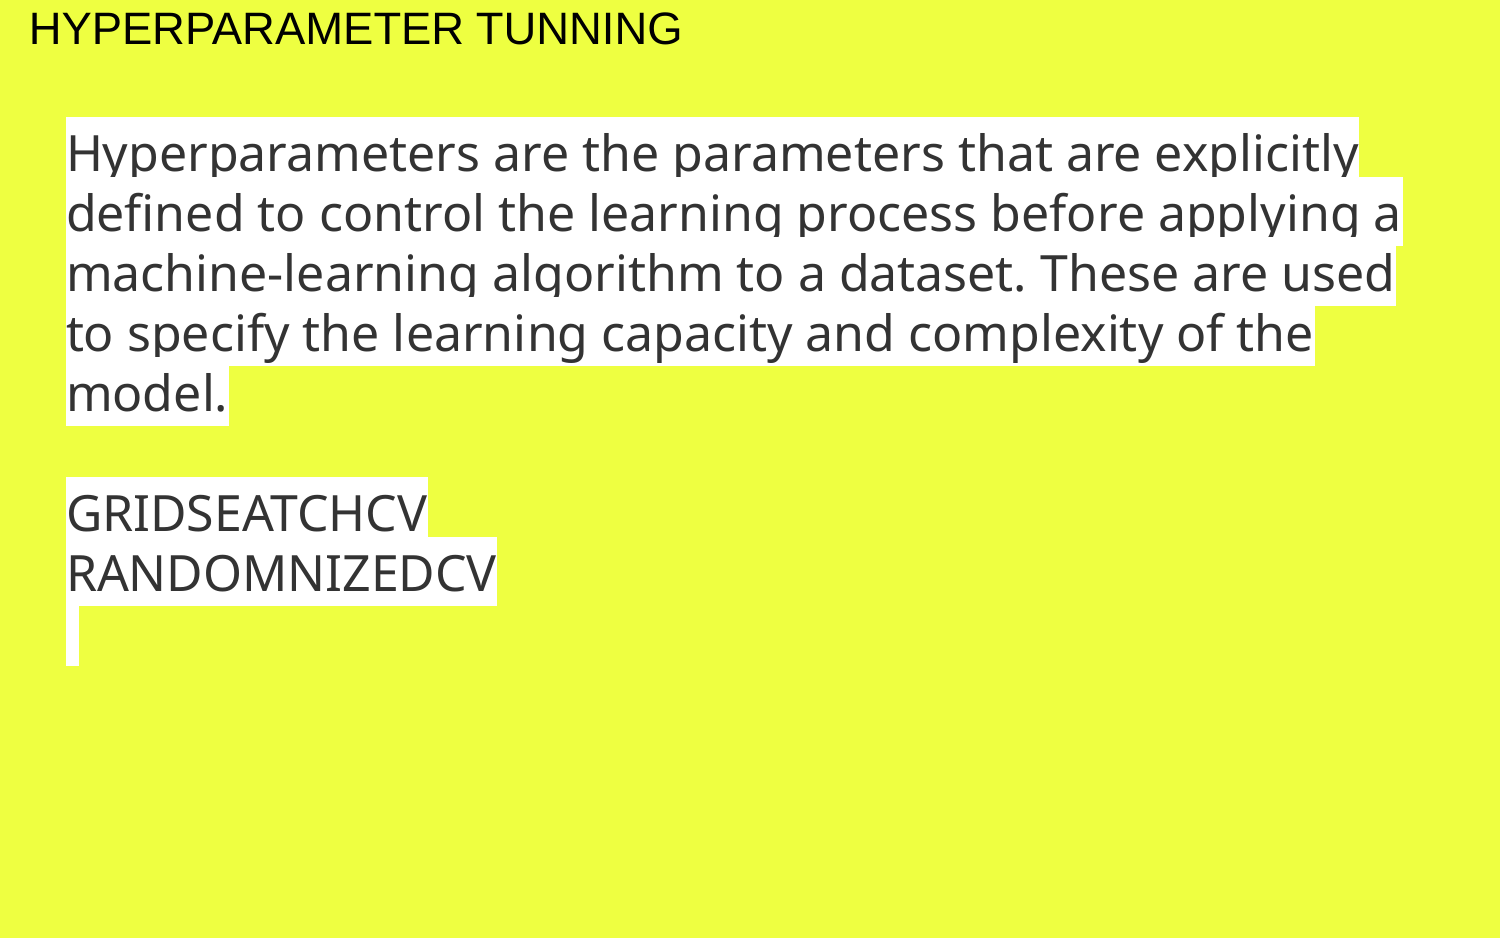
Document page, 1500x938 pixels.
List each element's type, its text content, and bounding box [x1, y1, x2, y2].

subtitle Hyperparameters are the parameters that are explicitly defined to control the learning process before applying a machine-learning algorithm to a dataset. These are used to specify the learning capacity and complexity of the model. GRIDSEATCHCV RANDOMNIZEDCV [51, 105, 1449, 874]
title HYPERPARAMETER TUNNING [14, 0, 1412, 129]
